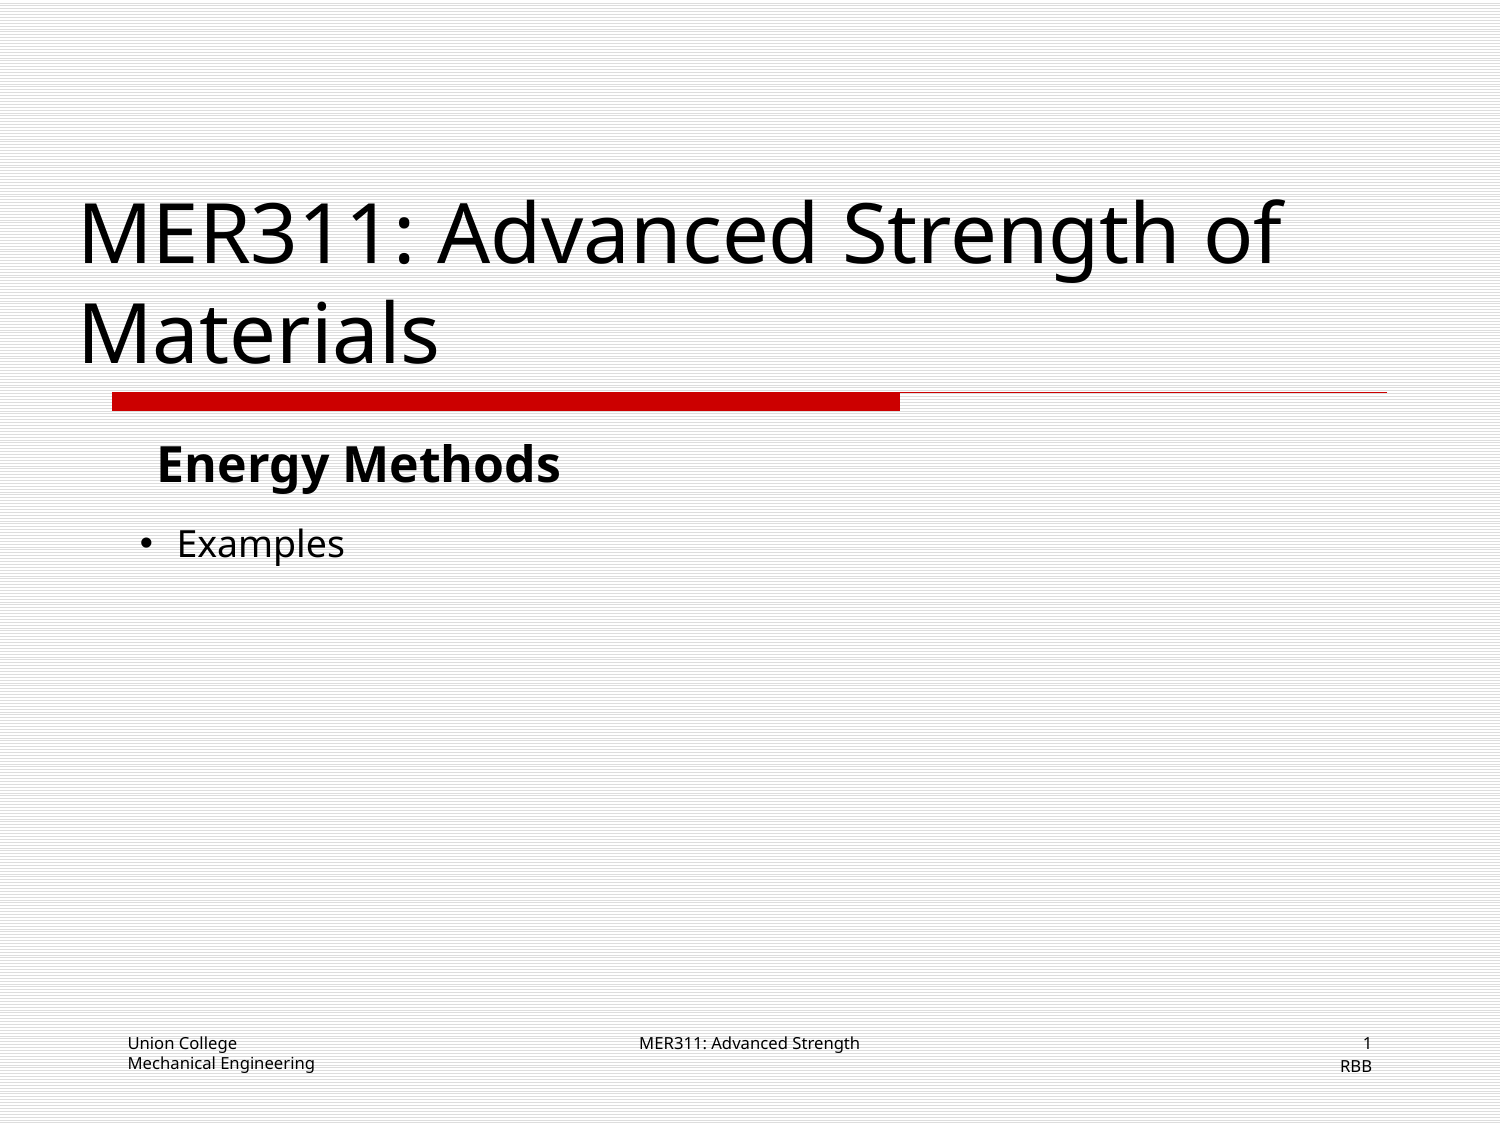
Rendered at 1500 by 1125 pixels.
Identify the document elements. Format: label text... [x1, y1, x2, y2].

subtitle [237, 562, 1388, 826]
slide_number 1 RBB [1074, 1024, 1388, 1101]
text_box Energy Methods [142, 424, 577, 500]
title MER311: Advanced Strength of Materials [62, 162, 1463, 388]
slide_number Union College Mechanical Engineering [112, 1025, 425, 1100]
text_box Examples [125, 512, 1367, 573]
footer MER311: Advanced Strength [512, 1024, 988, 1101]
